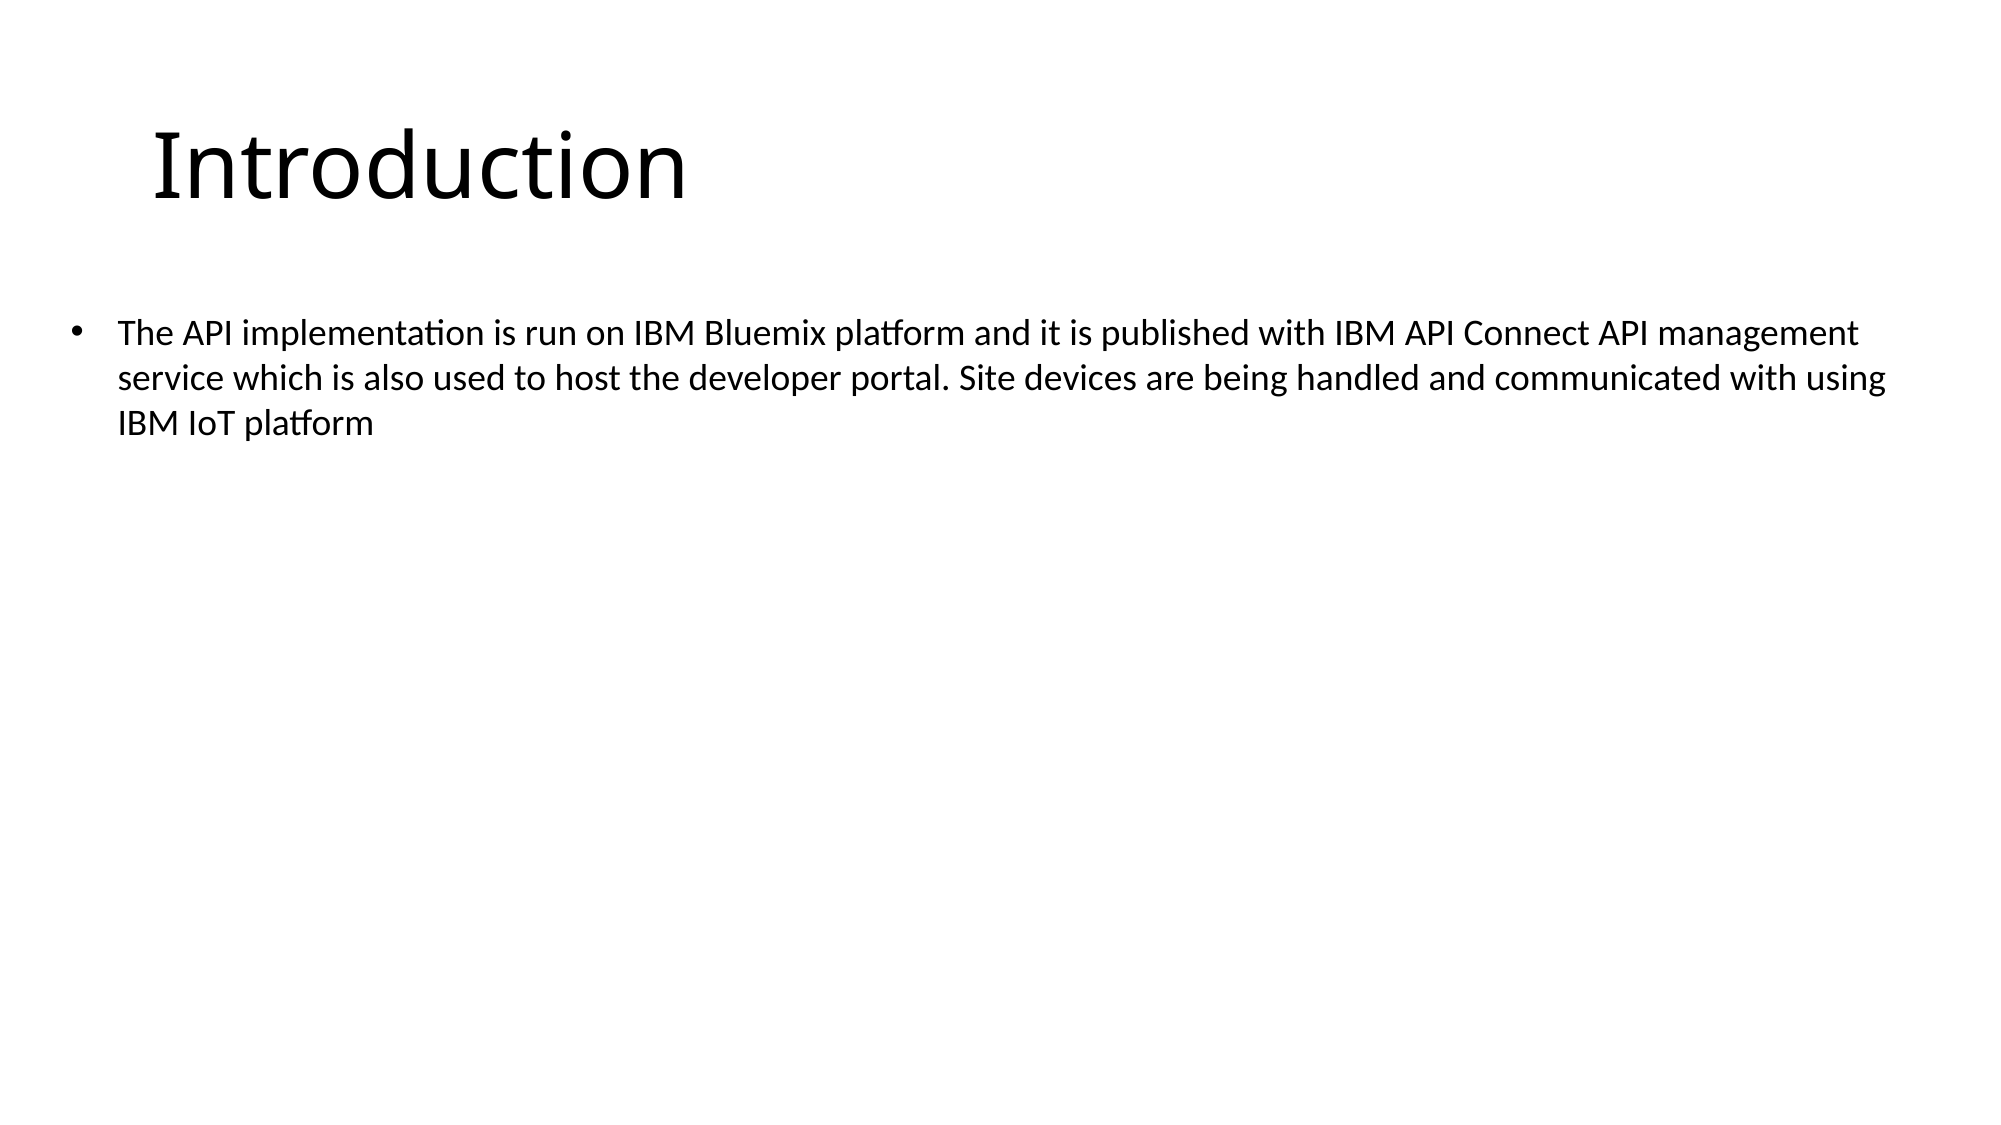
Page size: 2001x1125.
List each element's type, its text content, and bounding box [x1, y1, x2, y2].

title Introduction [137, 59, 1863, 278]
text_box The API implementation is run on IBM Bluemix platform and it is published with IBM API Connect API management service which is also used to host the developer portal. Site devices are being handled and communicated with using IBM IoT platform [55, 300, 1942, 496]
